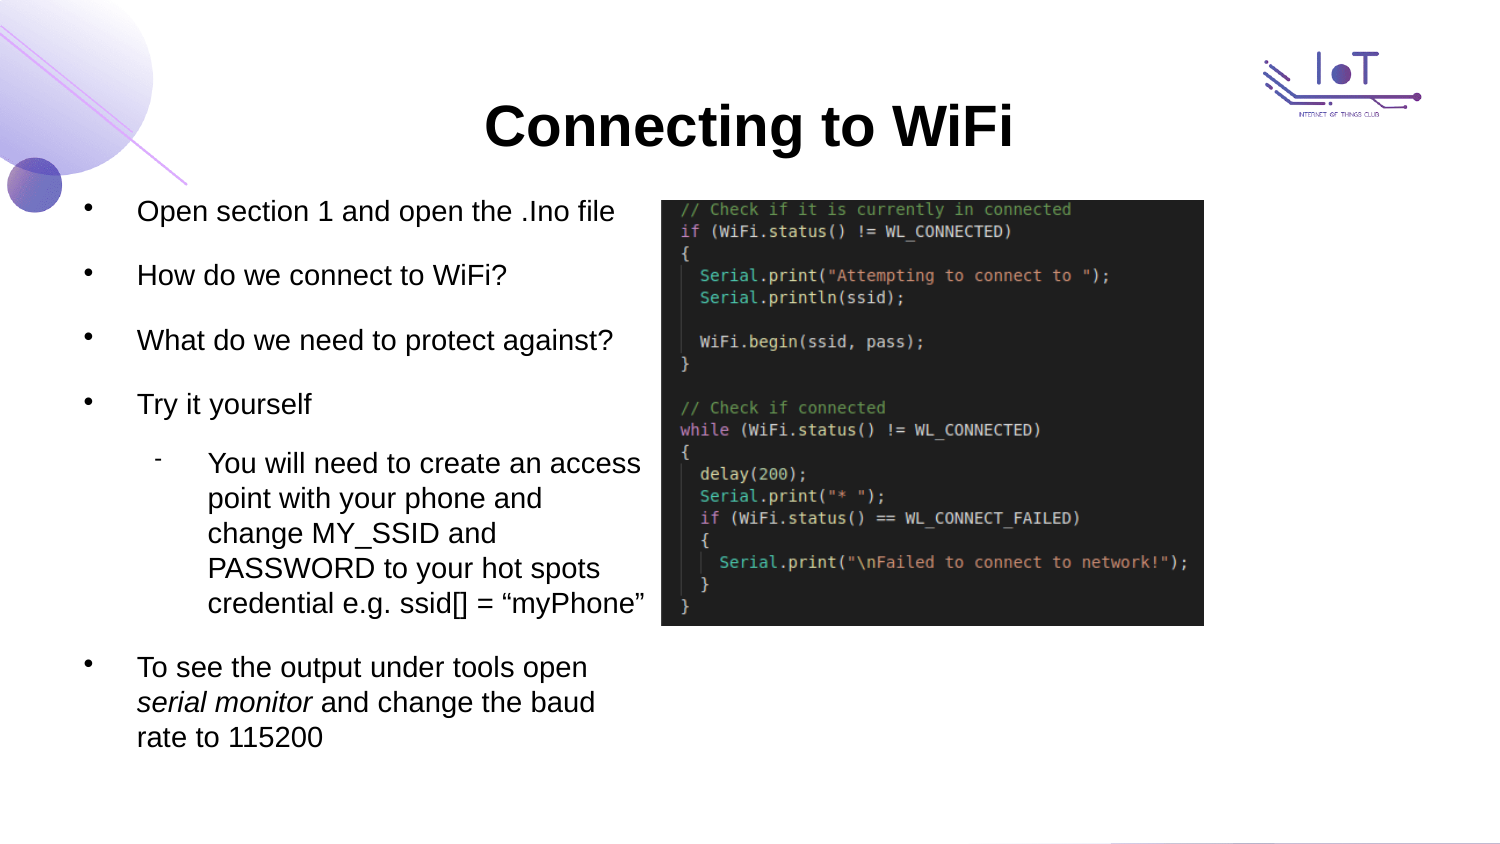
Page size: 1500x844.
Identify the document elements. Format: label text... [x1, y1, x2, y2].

picture [0, 0, 1500, 844]
text_box Connecting to WiFi [51, 72, 1449, 167]
text_box [878, 123, 1500, 844]
text_box Open section 1 and open the .Ino file How do we connect to WiFi? What do we need to protect against? Try it yourself You will need to create an access point with your phone and change MY_SSID and PASSWORD to your hot spots credential e.g. ssid[] = “myPhone” To see the output under tools open serial monitor and change the baud rate to 115200 [51, 177, 662, 738]
